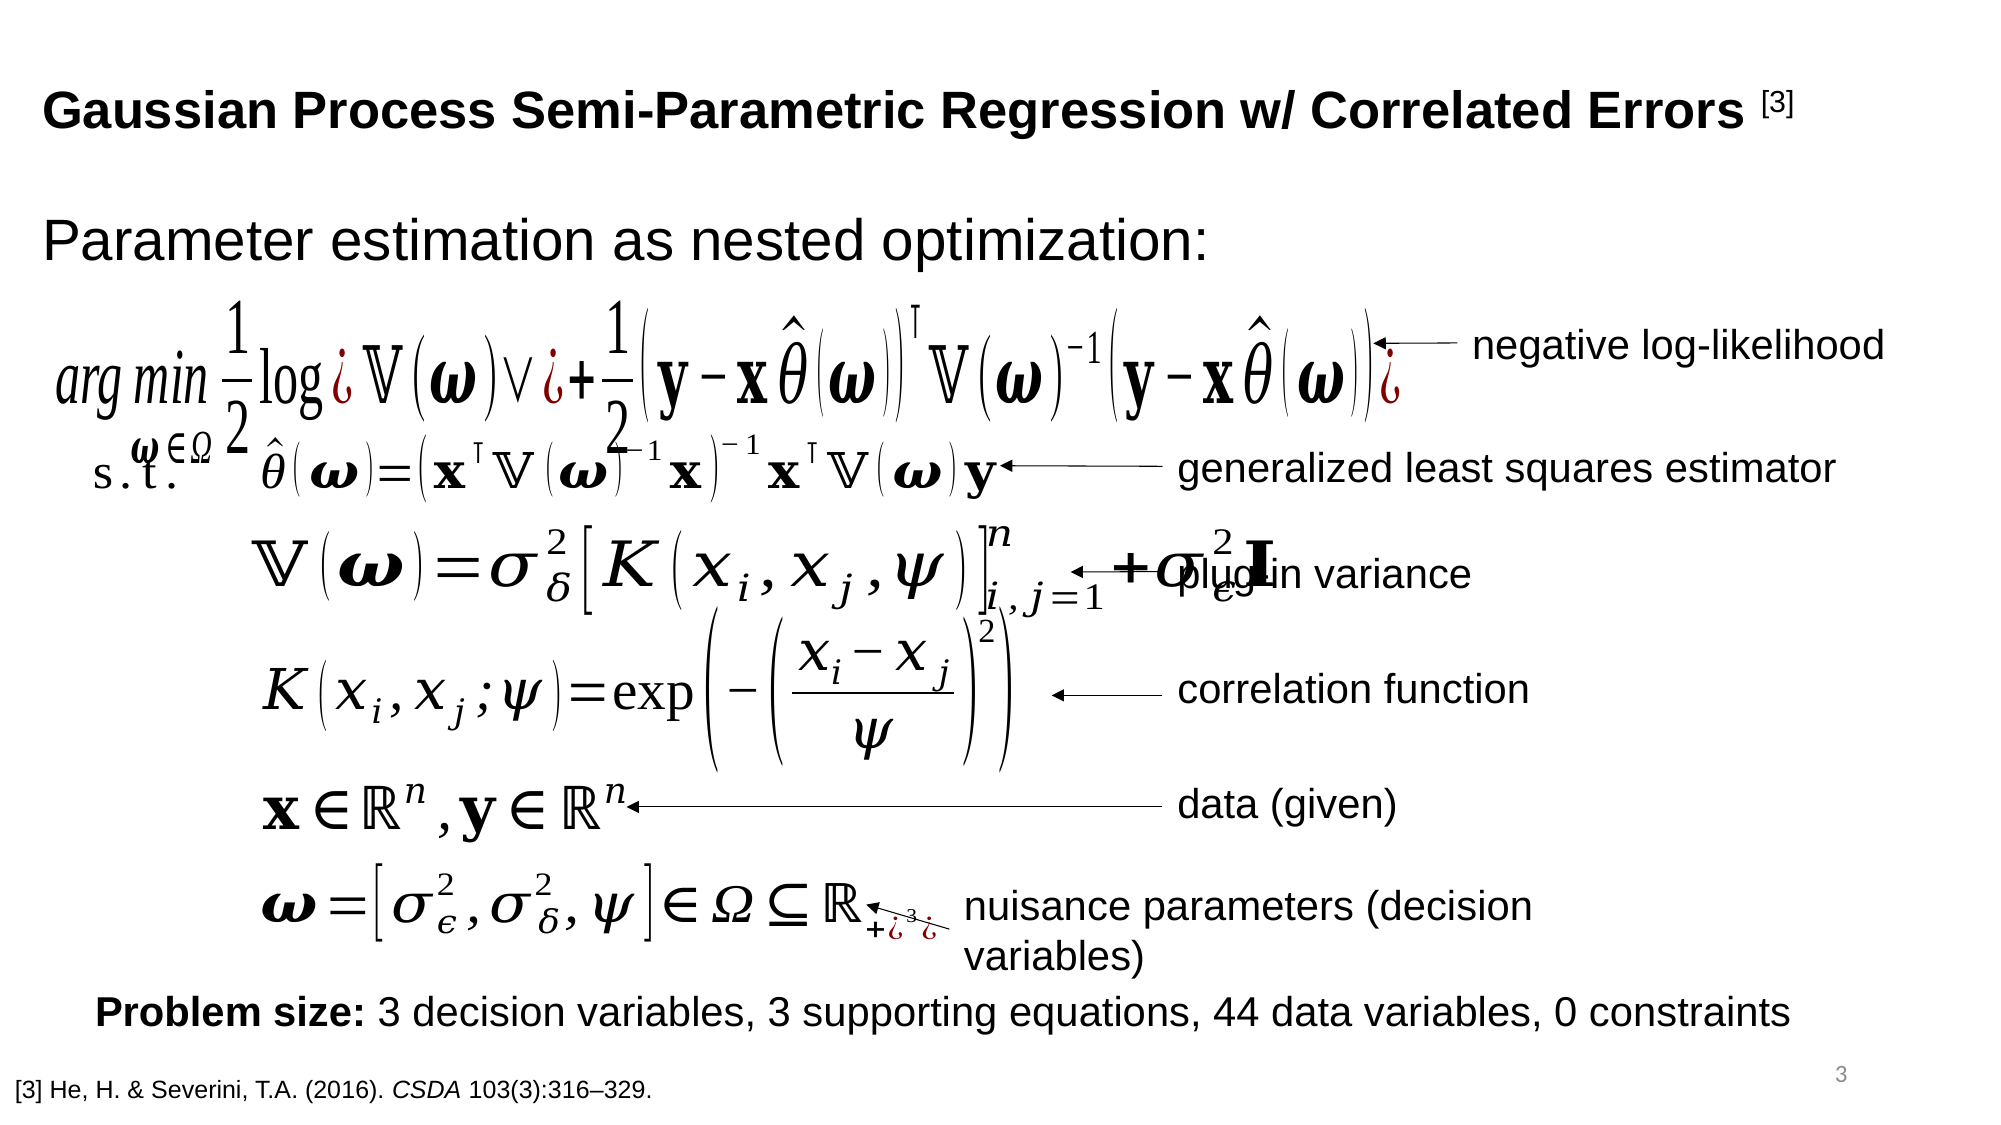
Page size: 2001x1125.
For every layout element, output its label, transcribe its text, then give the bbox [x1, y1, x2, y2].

text_box plug-in variance [1162, 539, 1932, 604]
text_box correlation function [1162, 654, 1753, 720]
text_box negative log-likelihood [1457, 310, 1909, 376]
list Parameter estimation as nested optimization: [27, 202, 1753, 297]
text_box generalized least squares estimator [1162, 433, 1932, 499]
text_box Problem size: 3 decision variables, 3 supporting equations, 44 data variables, 0 constraints [27, 977, 1871, 1042]
text_box [3] He, H. & Severini, T.A. (2016). CSDA 103(3):316–329. [0, 1065, 813, 1111]
title Gaussian Process Semi-Parametric Regression w/ Correlated Errors [3] [27, 63, 1890, 159]
text_box data (given) [1162, 769, 1470, 834]
slide_number 3 [1412, 1042, 1863, 1103]
text_box nuisance parameters (decision variables) [949, 871, 1740, 977]
